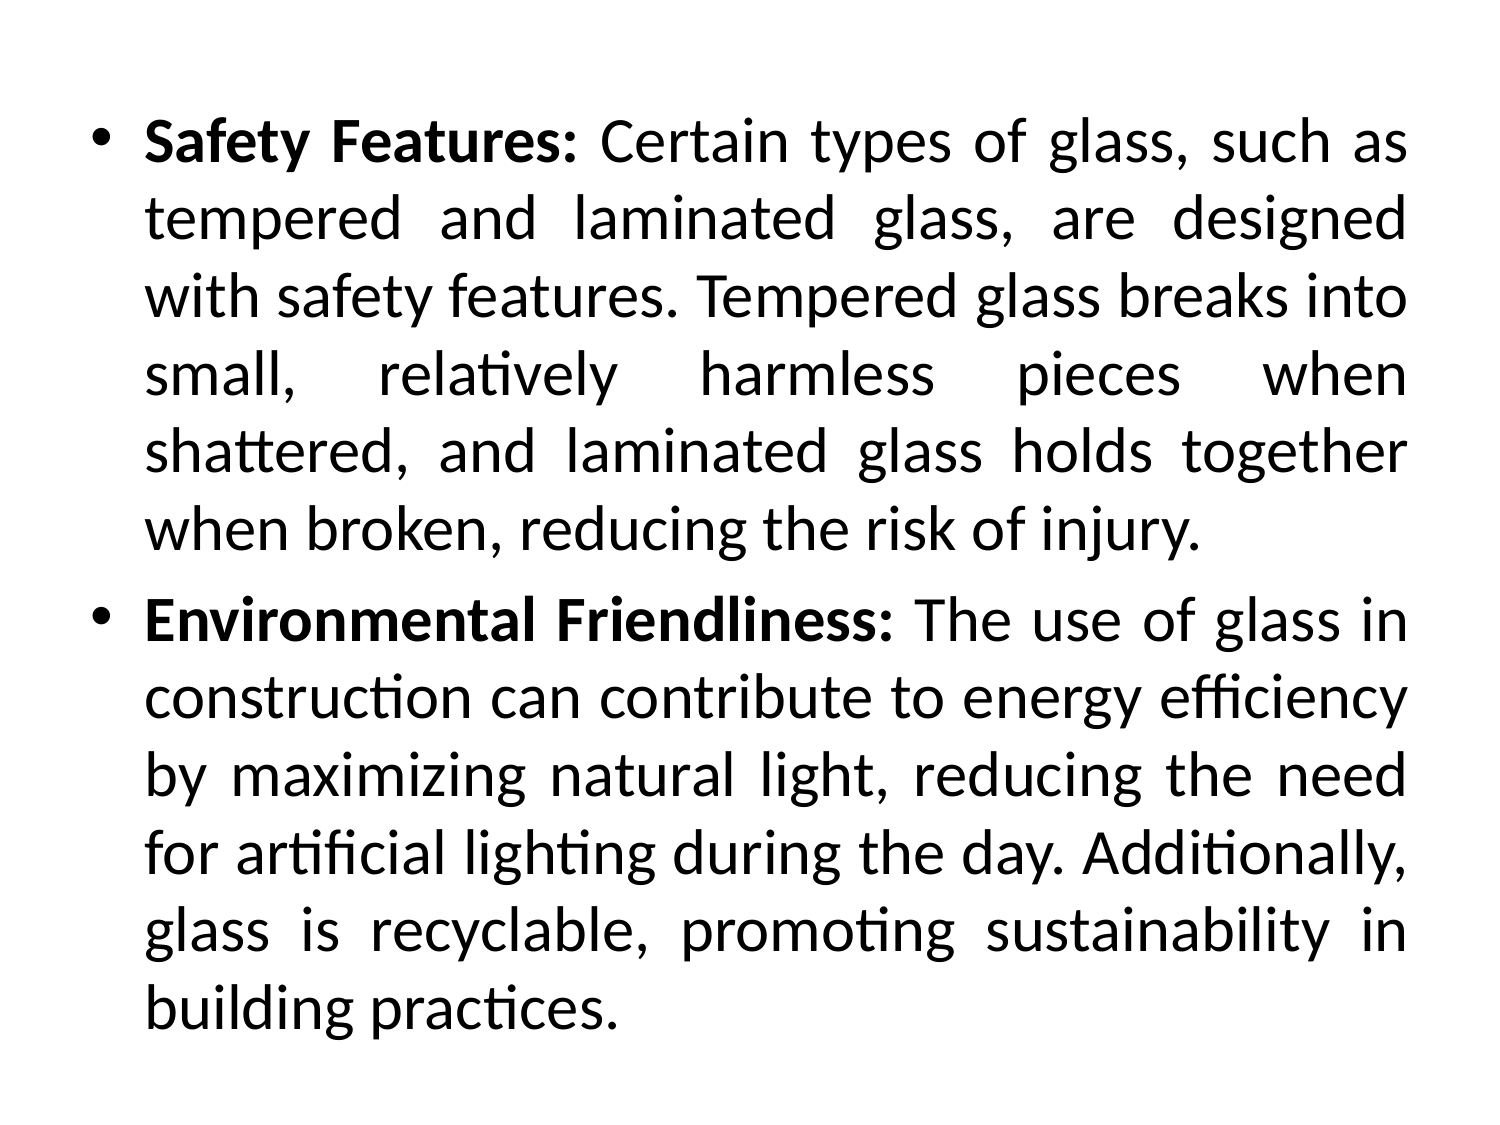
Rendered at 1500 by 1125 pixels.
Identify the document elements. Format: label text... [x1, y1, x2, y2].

list Safety Features: Certain types of glass, such as tempered and laminated glass, are designed with safety features. Tempered glass breaks into small, relatively harmless pieces when shattered, and laminated glass holds together when broken, reducing the risk of injury. Environmental Friendliness: The use of glass in construction can contribute to energy efficiency by maximizing natural light, reducing the need for artificial lighting during the day. Additionally, glass is recyclable, promoting sustainability in building practices. [75, 90, 1425, 1059]
